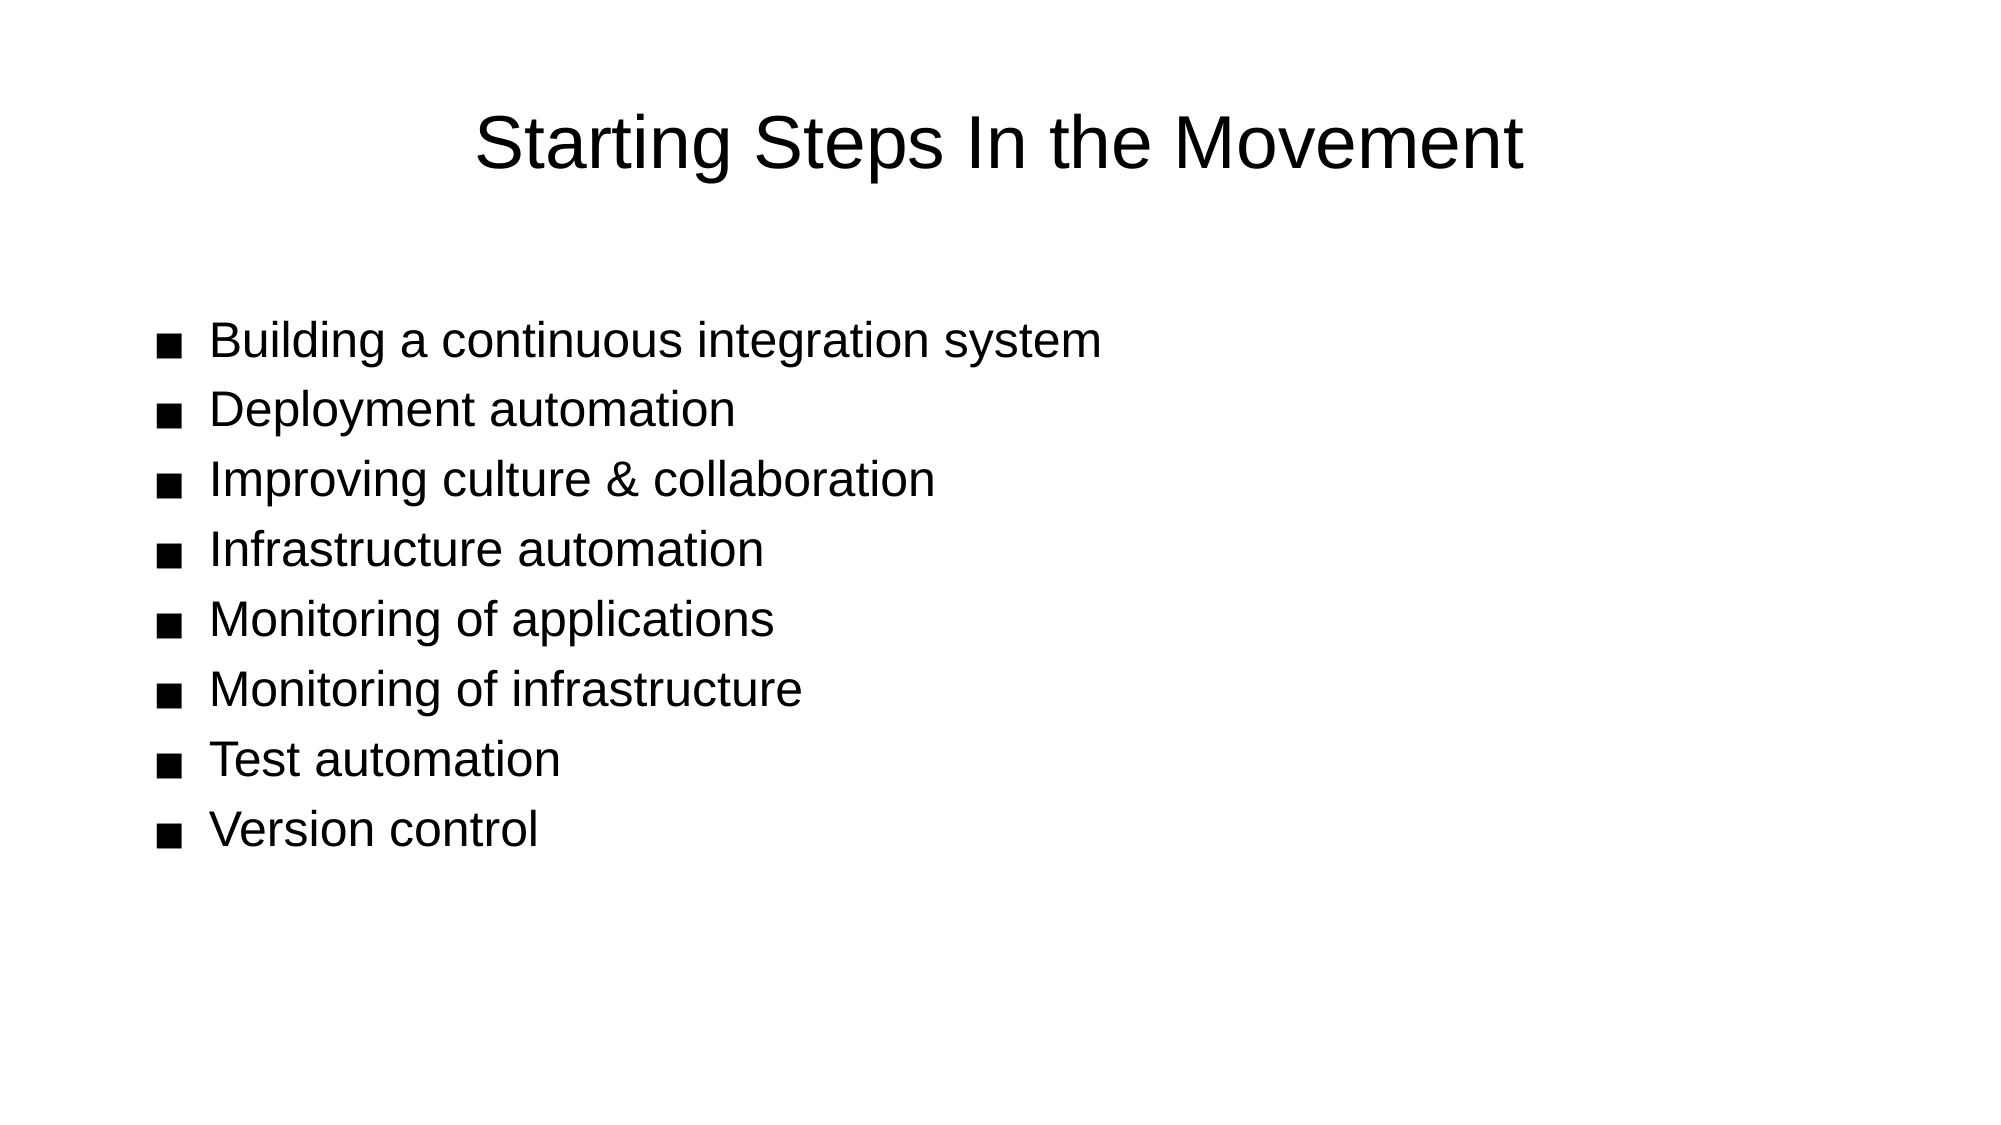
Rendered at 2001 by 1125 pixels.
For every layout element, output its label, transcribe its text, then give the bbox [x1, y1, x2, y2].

list Building a continuous integration system Deployment automation Improving culture & collaboration Infrastructure automation Monitoring of applications Monitoring of infrastructure Test automation Version control [137, 299, 1863, 1014]
title Starting Steps In the Movement [99, 45, 1900, 233]
